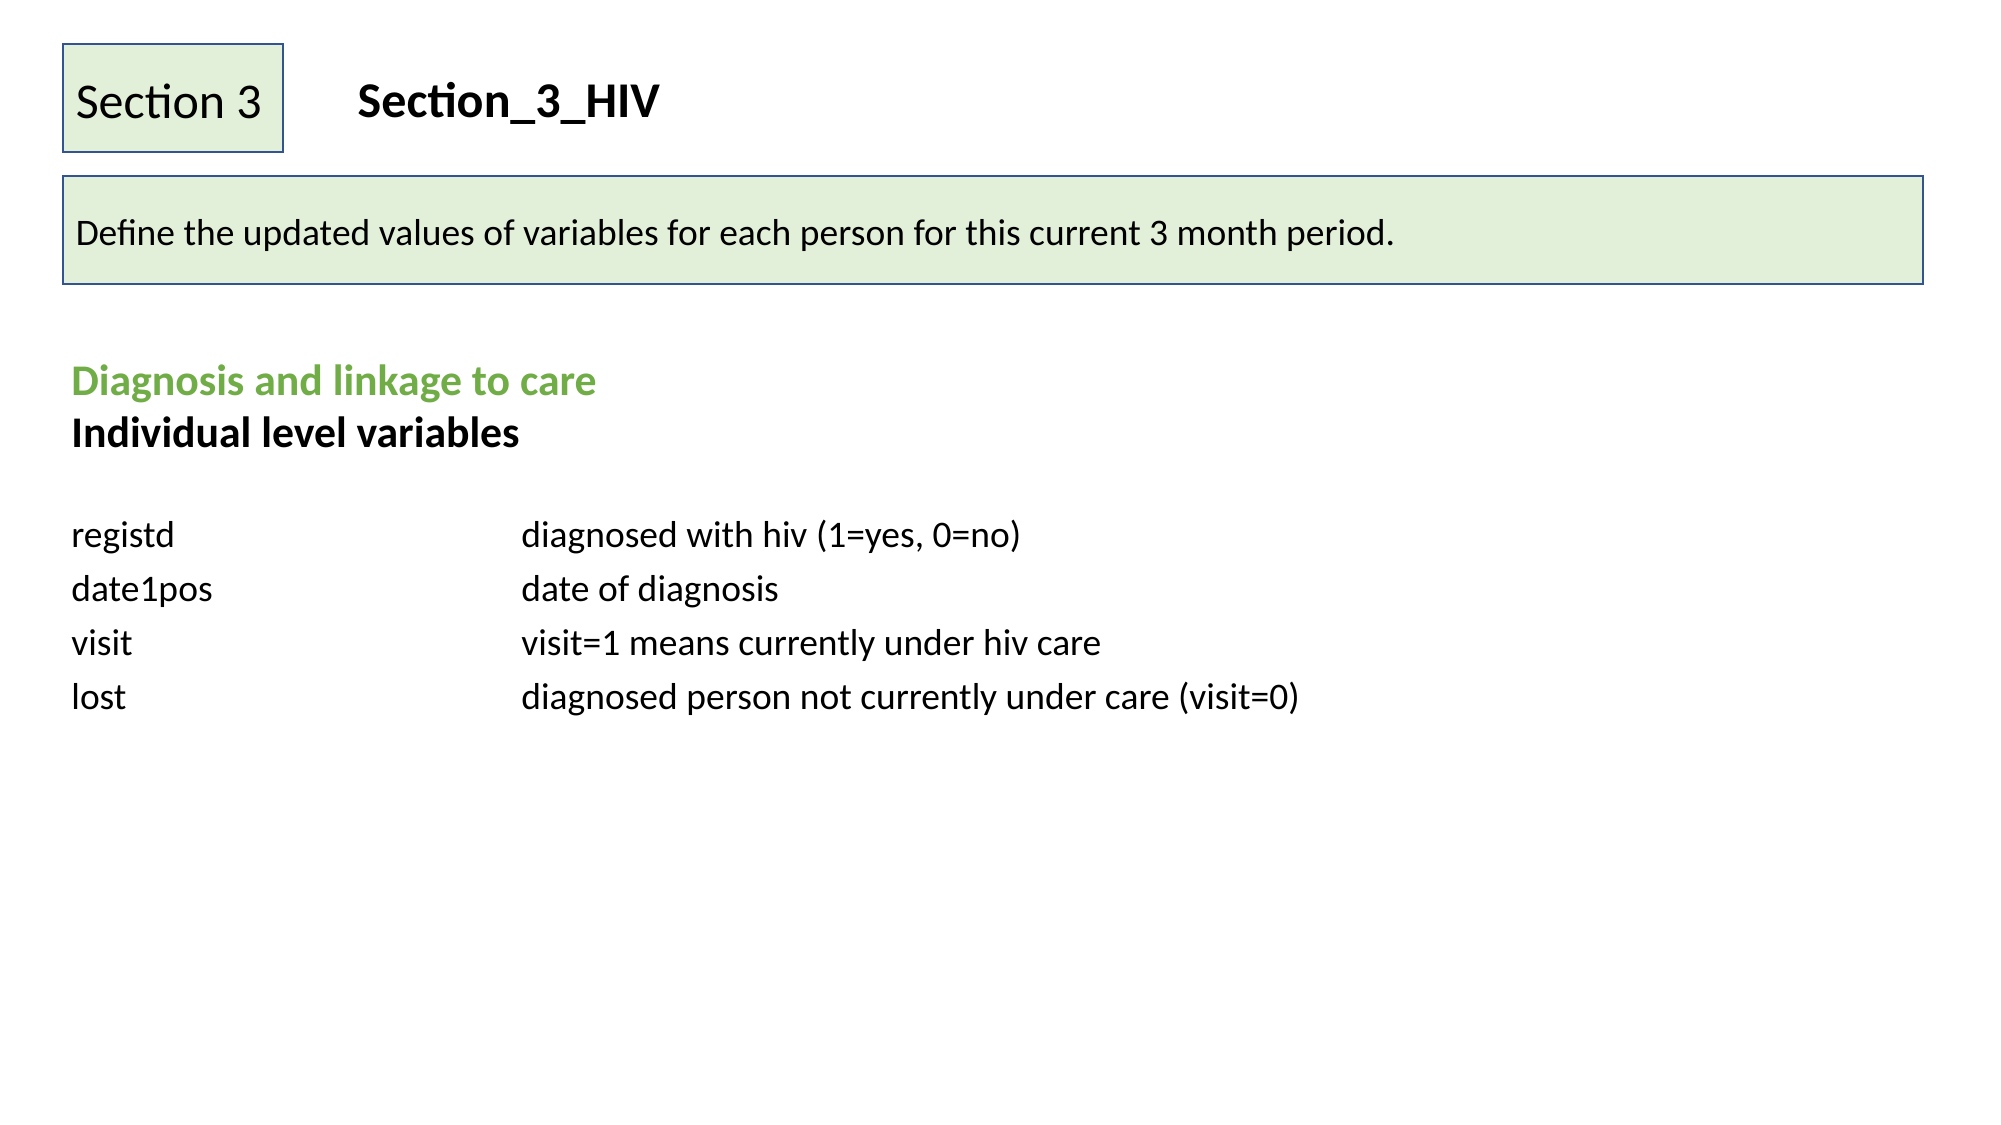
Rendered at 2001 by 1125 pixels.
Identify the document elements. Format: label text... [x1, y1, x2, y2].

text_box Define the updated values of variables for each person for this current 3 month period. [62, 175, 1924, 285]
text_box Section 3 [62, 43, 284, 153]
text_box Section_3_HIV [342, 60, 676, 135]
text_box Diagnosis and linkage to care Individual level variables registd diagnosed with hiv (1=yes, 0=no) date1pos date of diagnosis visit visit=1 means currently under hiv care lost diagnosed person not currently under care (visit=0) [56, 343, 1944, 779]
